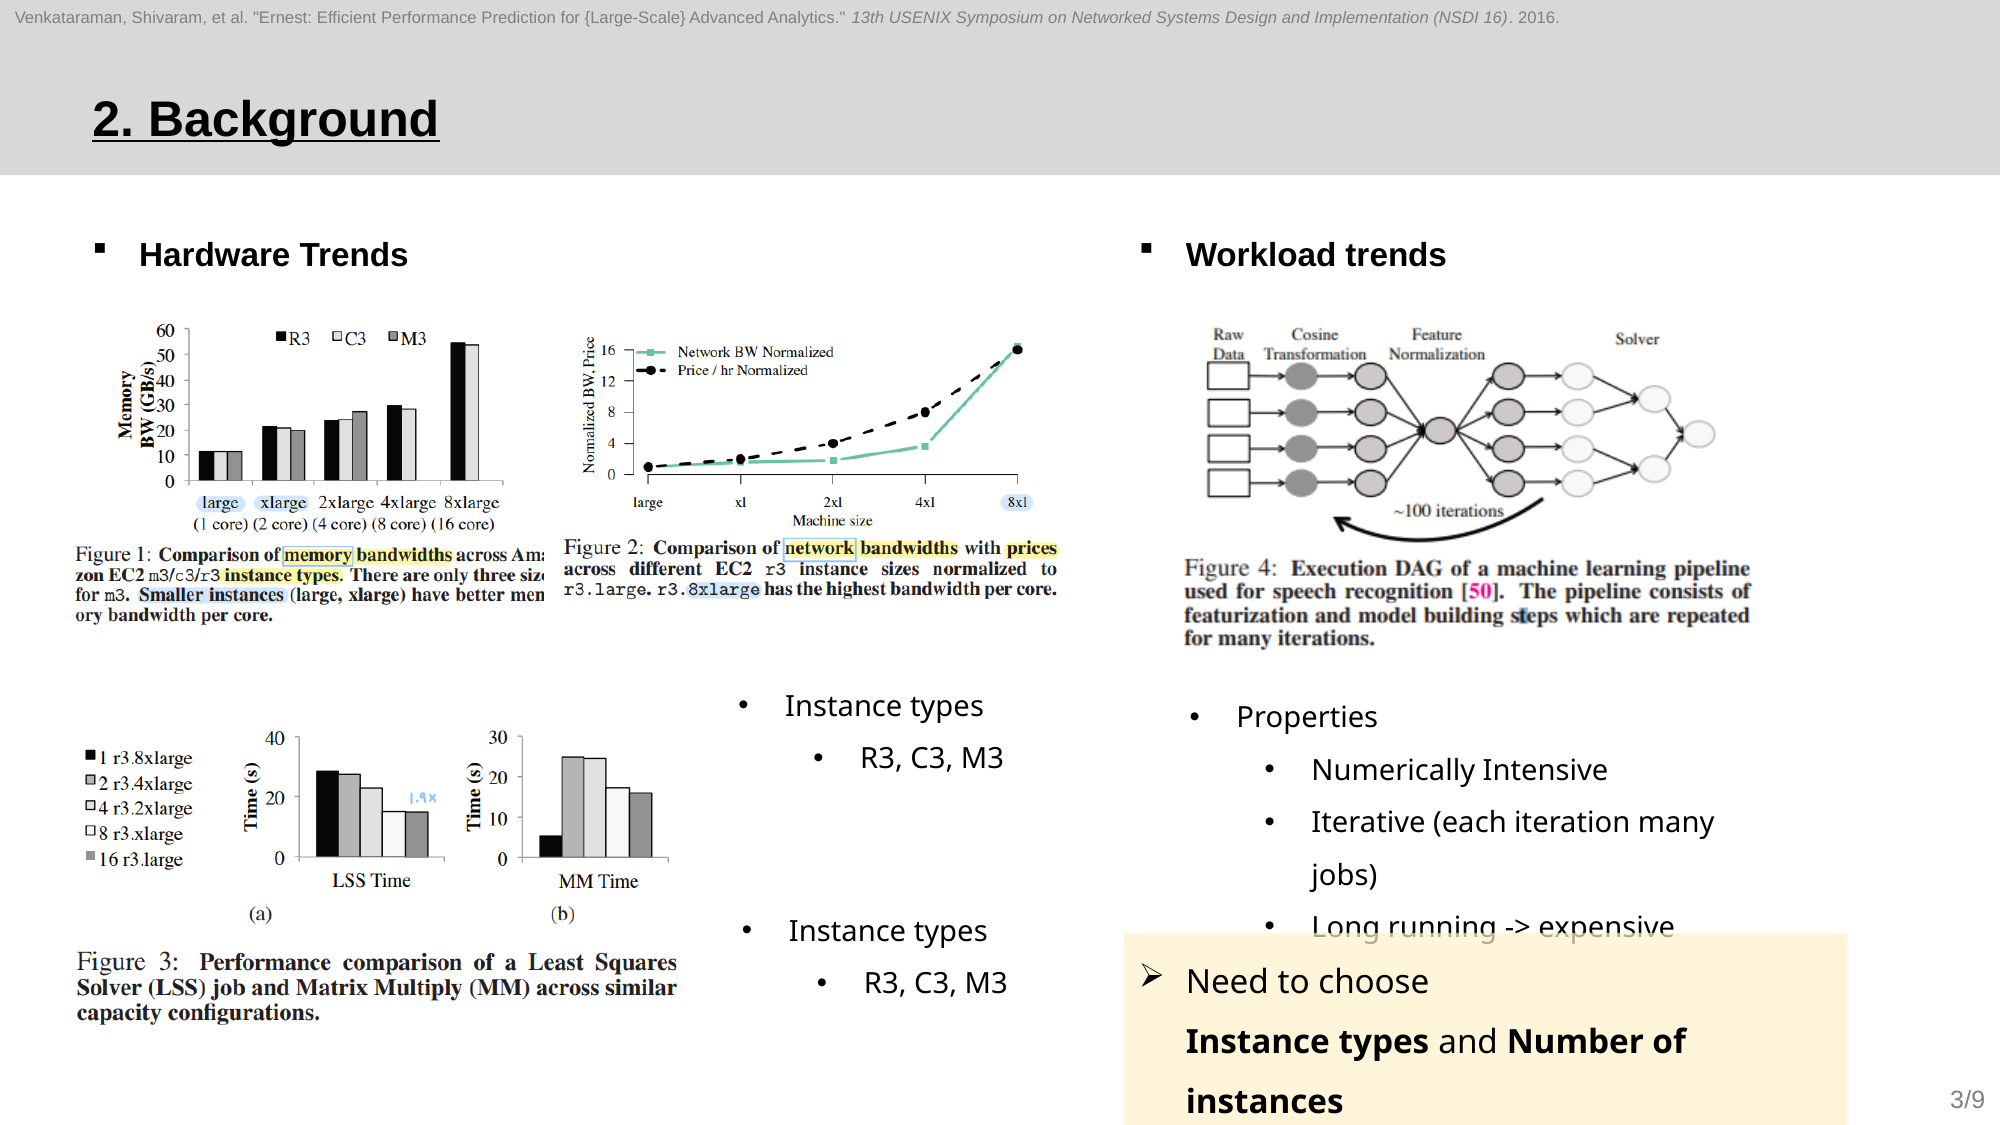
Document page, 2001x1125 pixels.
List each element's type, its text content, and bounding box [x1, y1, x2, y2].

text_box Need to choose Instance types and Number of instances [1124, 932, 1848, 1125]
text_box Instance types R3, C3, M3 [723, 662, 1087, 783]
text_box Hardware Trends [77, 205, 488, 281]
text_box Instance types R3, C3, M3 [727, 887, 1090, 1007]
picture [71, 710, 686, 1035]
title 2. Background [77, 65, 638, 176]
picture [72, 304, 1069, 629]
text_box Workload trends [1124, 205, 1512, 281]
text_box Venkataraman, Shivaram, et al. "Ernest: Efficient Performance Prediction for {Large-Scale} Advanced Analytics." 13th USENIX Symposium on Networked Systems Design and Implementation (NSDI 16). 2016. [0, 0, 1613, 35]
text_box Properties Numerically Intensive Iterative (each iteration many jobs) Long running -> expensive [1174, 673, 1788, 932]
picture [1174, 313, 1762, 656]
